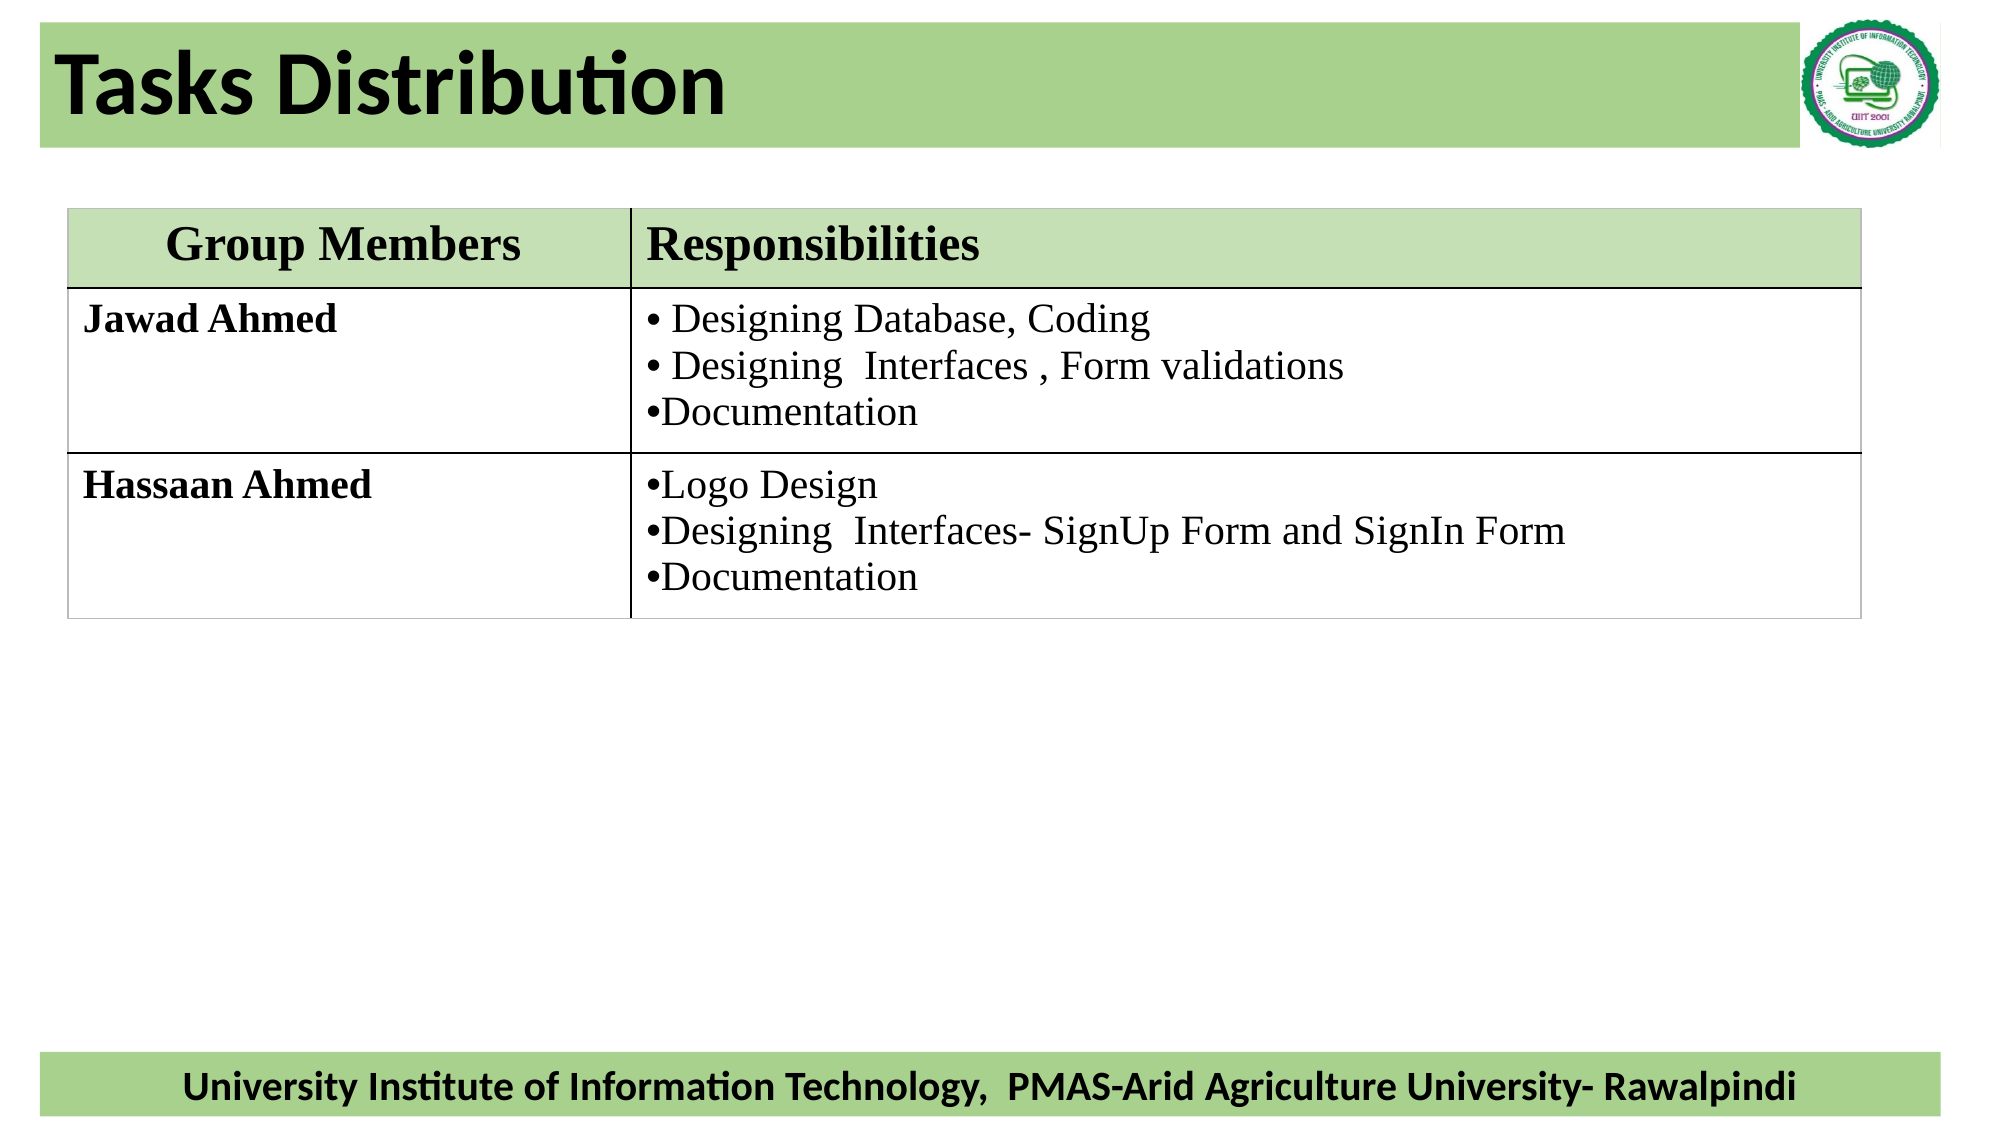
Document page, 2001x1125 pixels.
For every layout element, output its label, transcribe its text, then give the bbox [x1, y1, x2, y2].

table_cell Designing Database, Coding Designing Interfaces , Form validations Documentation [632, 289, 1860, 452]
table_cell Hassaan Ahmed [69, 454, 630, 618]
text_box University Institute of Information Technology, PMAS-Arid Agriculture University- Rawalpindi [39, 1051, 1941, 1117]
table_header Responsibilities [632, 209, 1860, 287]
title Tasks Distribution [39, 22, 1799, 148]
table_cell Logo Design Designing Interfaces- SignUp Form and SignIn Form Documentation [632, 454, 1860, 618]
table_header Group Members [69, 209, 630, 287]
picture [1799, 19, 1941, 148]
table_cell Jawad Ahmed [69, 289, 630, 452]
